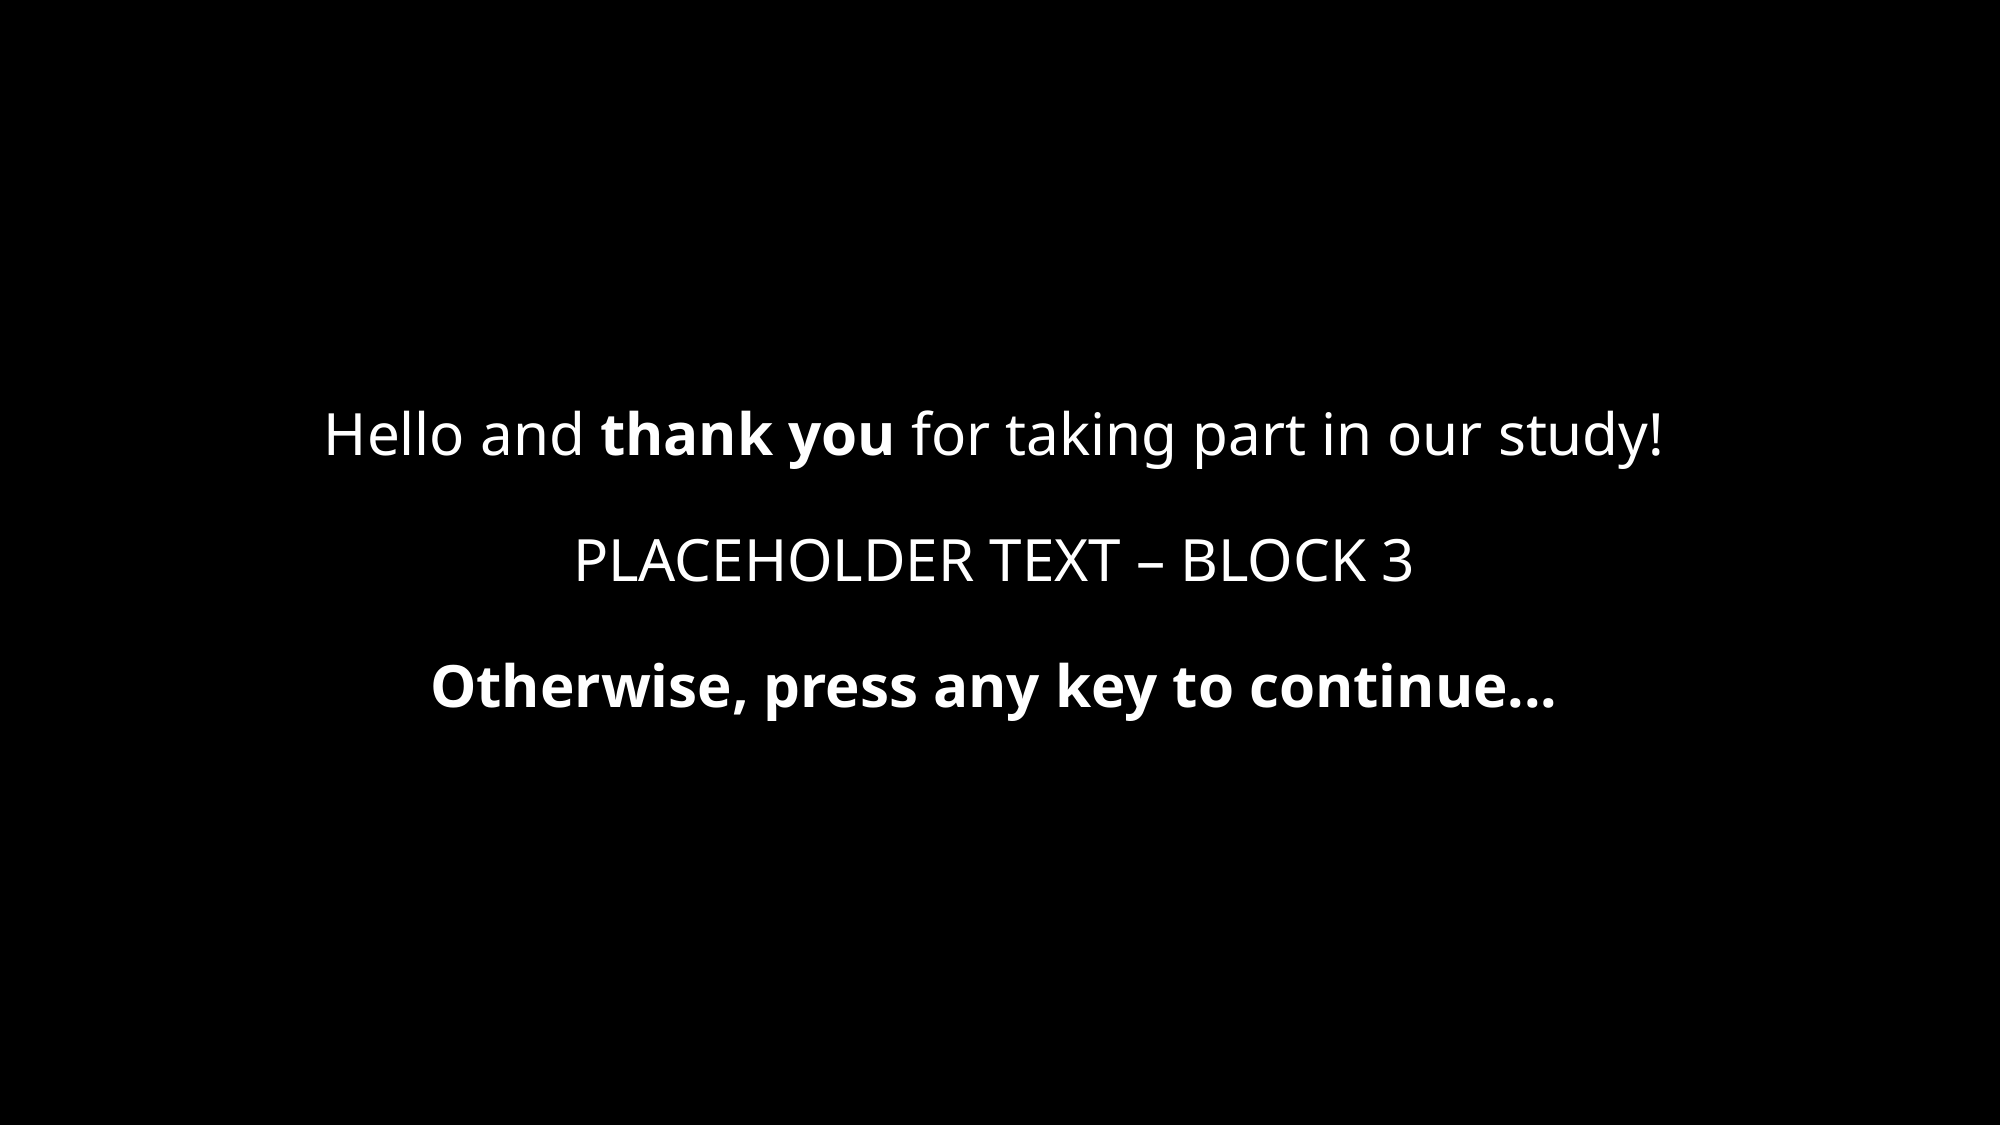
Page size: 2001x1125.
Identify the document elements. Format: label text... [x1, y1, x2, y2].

title Hello and thank you for taking part in our study! PLACEHOLDER TEXT – BLOCK 3 Otherwise, press any key to continue... [15, 0, 1974, 1125]
